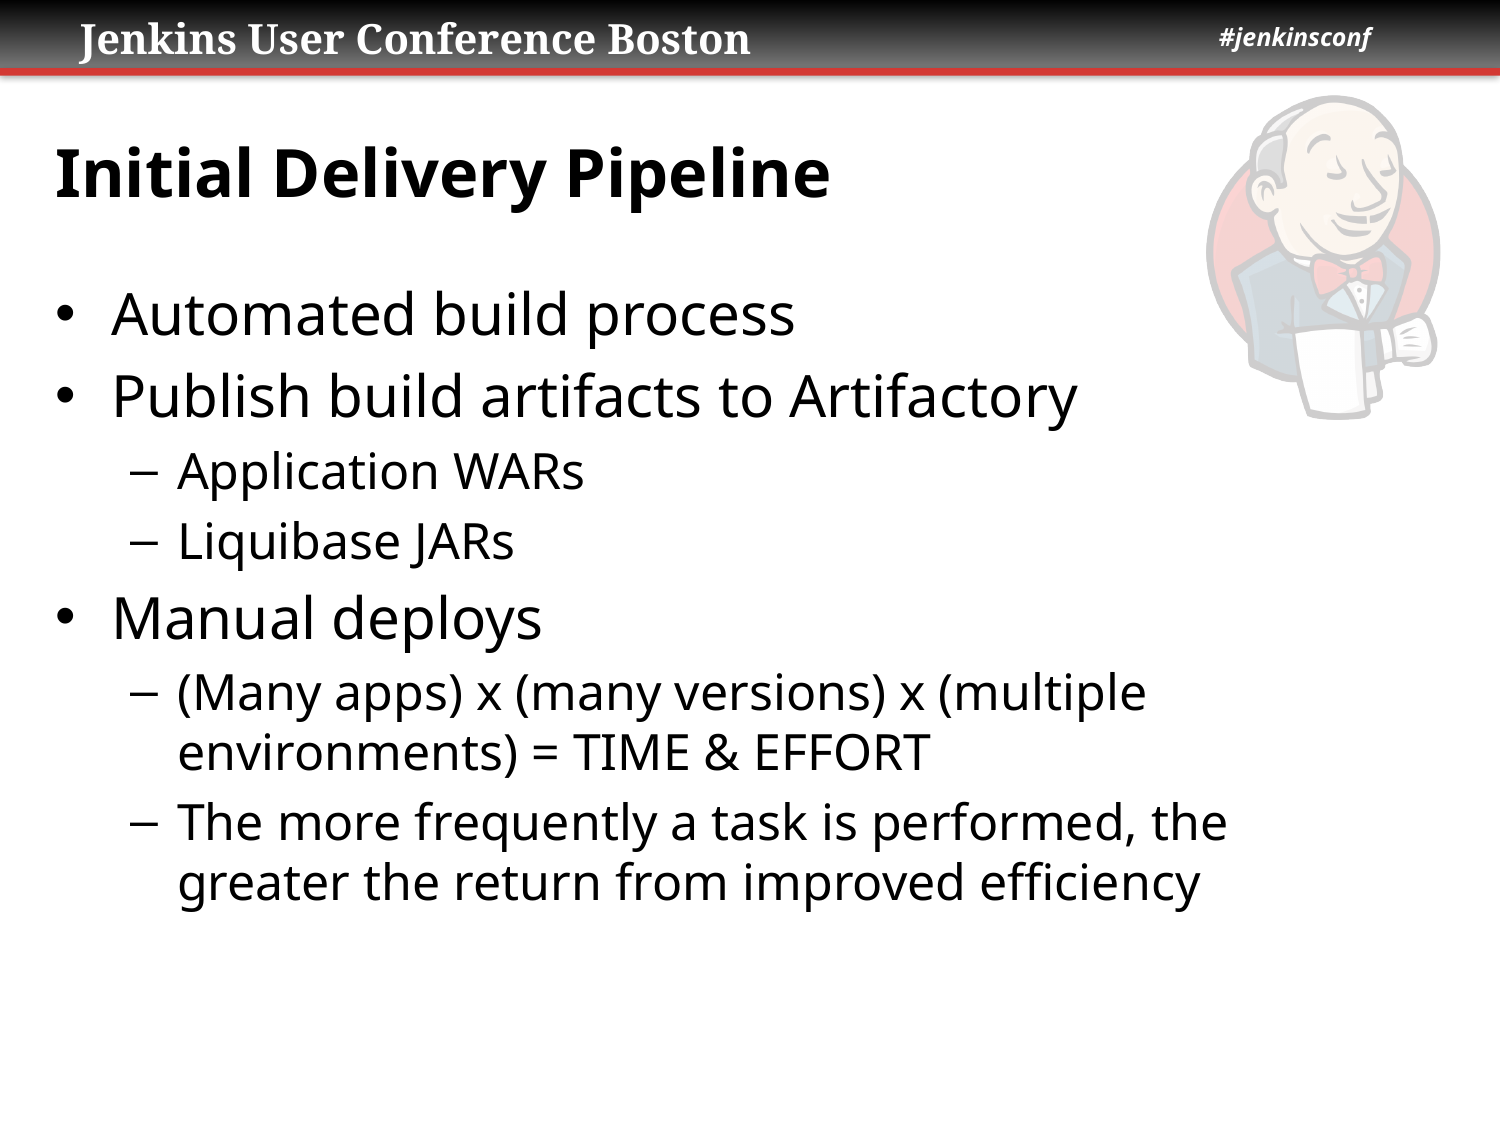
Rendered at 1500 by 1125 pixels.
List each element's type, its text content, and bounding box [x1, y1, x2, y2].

list Automated build process Publish build artifacts to Artifactory Application WARs Liquibase JARs Manual deploys (Many apps) x (many versions) x (multiple environments) = TIME & EFFORT The more frequently a task is performed, the greater the return from improved efficiency [40, 270, 1391, 1035]
title Initial Delivery Pipeline [40, 95, 1425, 246]
